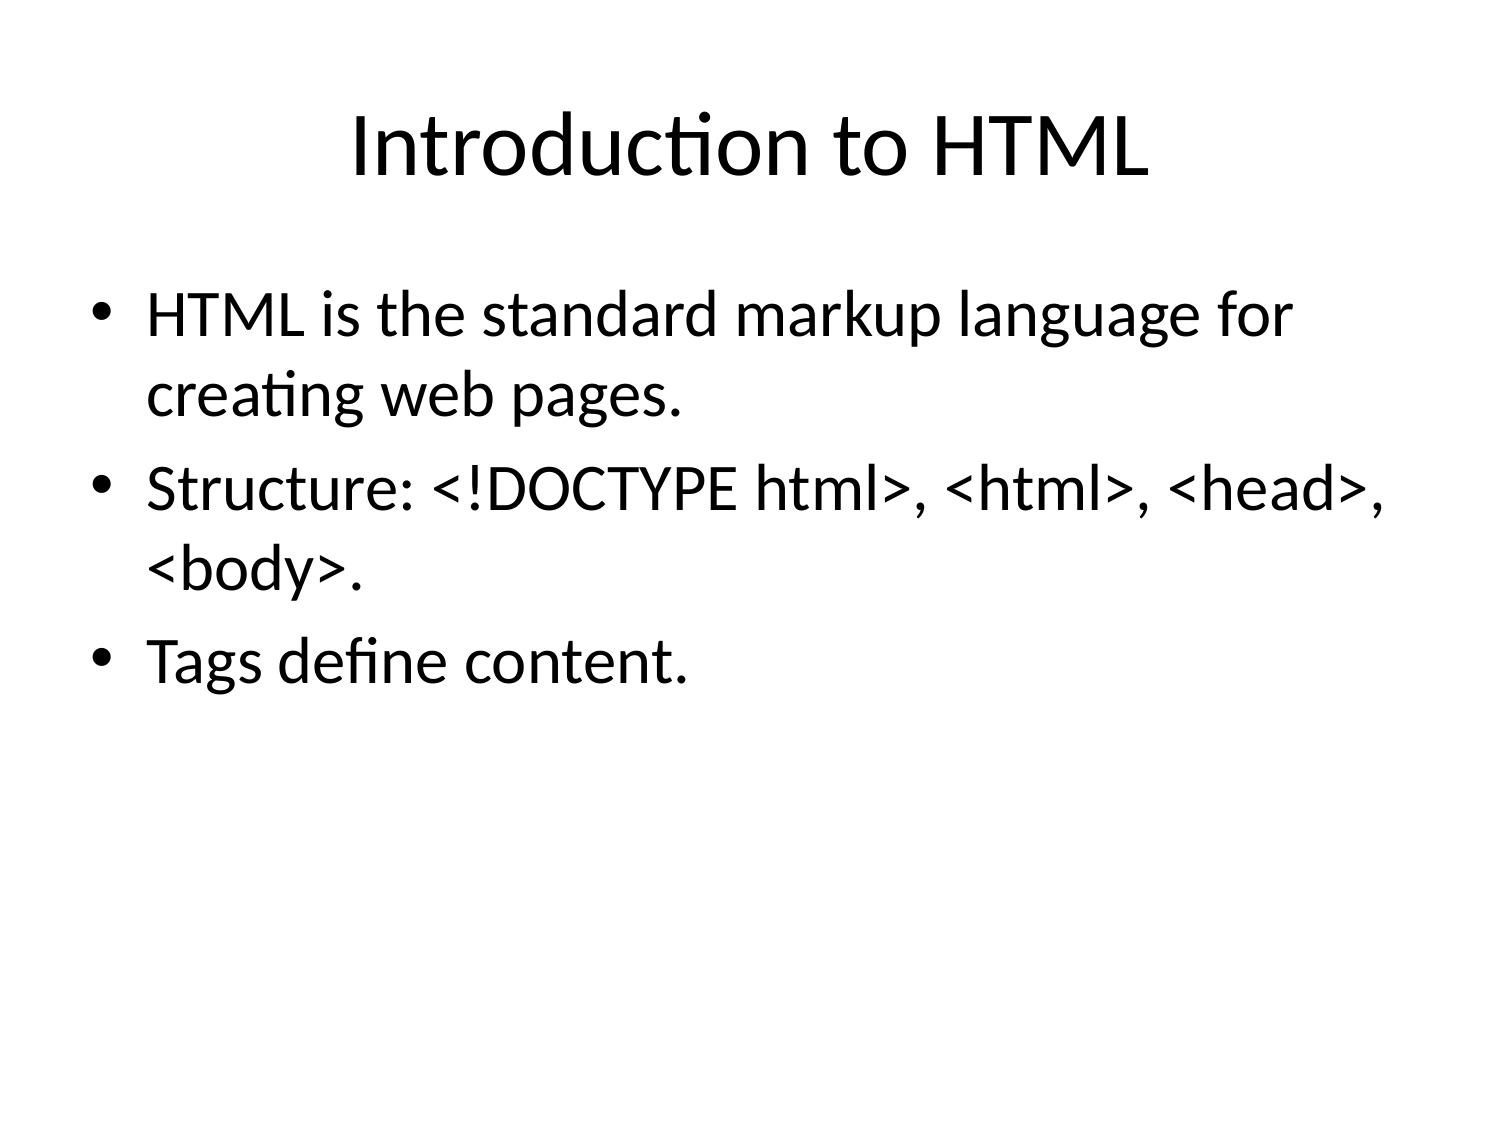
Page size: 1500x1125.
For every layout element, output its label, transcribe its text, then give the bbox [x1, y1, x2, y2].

title Introduction to HTML [75, 45, 1425, 233]
list HTML is the standard markup language for creating web pages. Structure: <!DOCTYPE html>, <html>, <head>, <body>. Tags define content. [75, 262, 1425, 1005]
